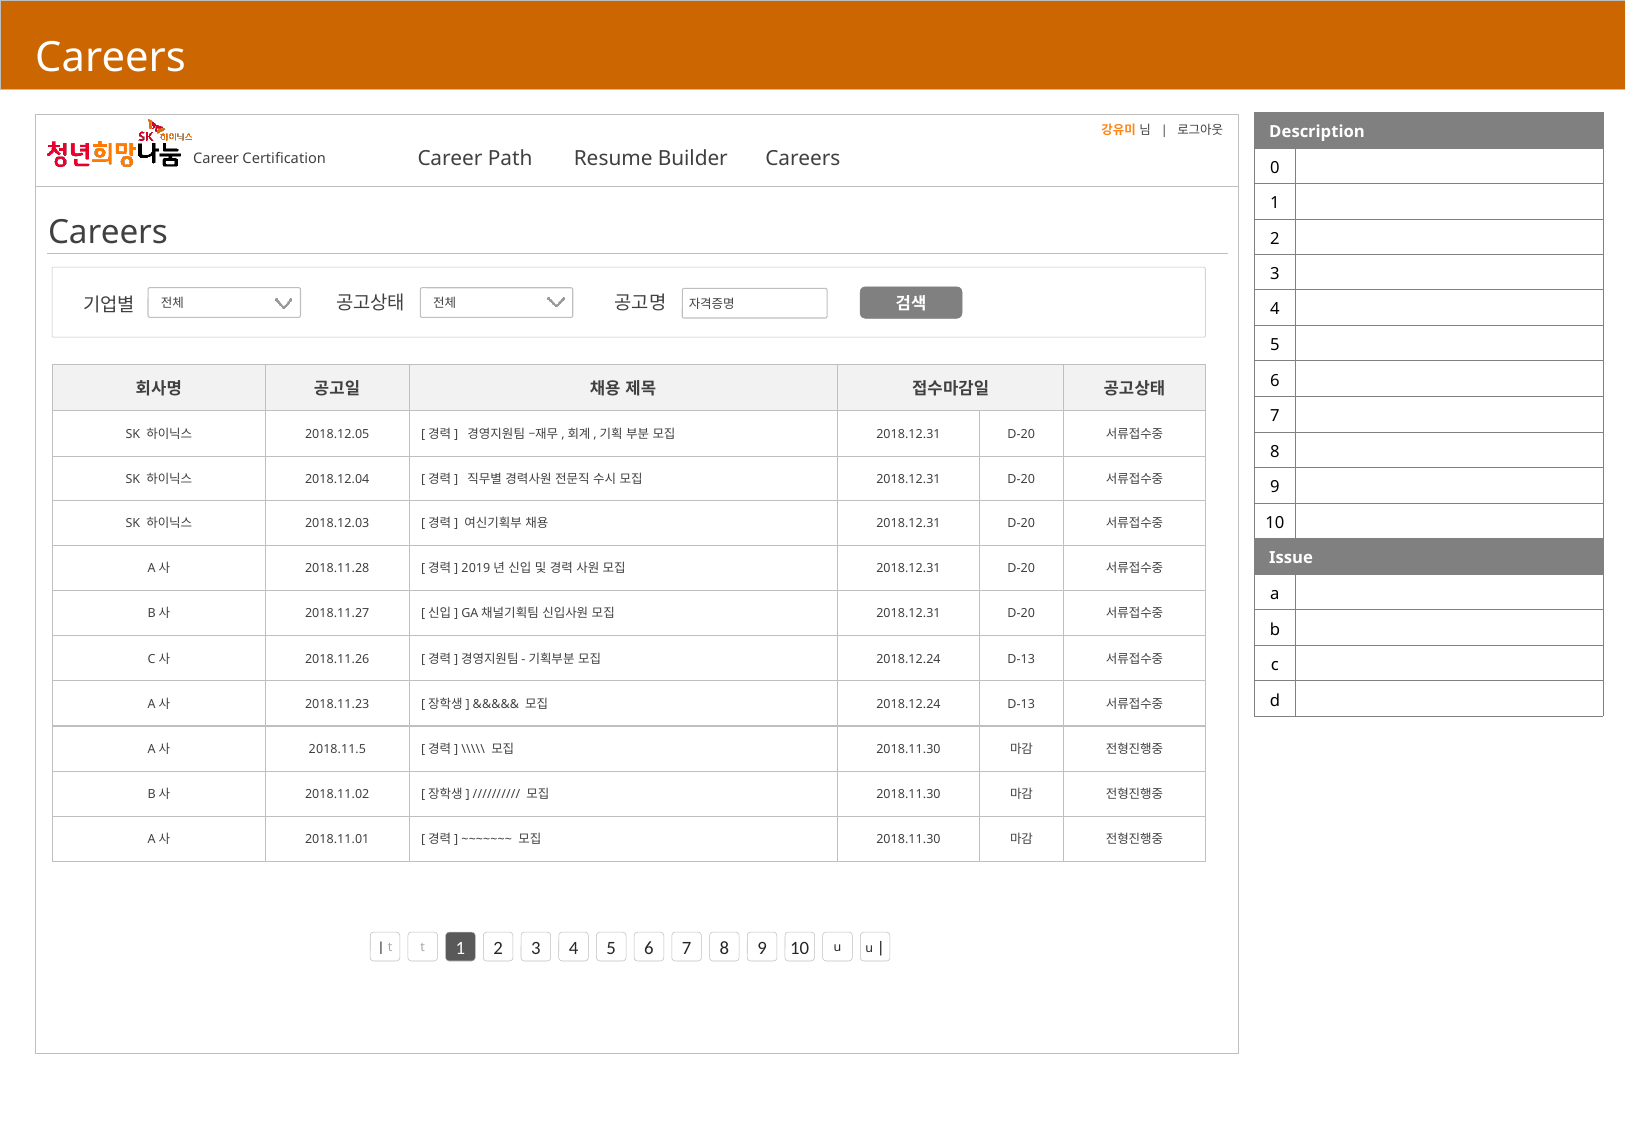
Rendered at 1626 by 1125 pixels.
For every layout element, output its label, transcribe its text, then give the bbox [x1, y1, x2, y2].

table_cell [1296, 149, 1603, 183]
table_cell 5 [1255, 326, 1295, 360]
text_box A사 [51, 725, 267, 770]
text_box 서류접수중 [1065, 457, 1206, 499]
text_box [신입] GA채널기획팀 신입사원 모집 [408, 589, 837, 635]
text_box 전형진행중 [1065, 725, 1206, 770]
table_cell [1296, 220, 1603, 254]
text_box D-20 [978, 457, 1065, 499]
text_box 2018.11.02 [267, 770, 408, 817]
text_box 2018.12.31 [837, 457, 978, 499]
text_box D-13 [978, 635, 1065, 679]
text_box D-20 [978, 589, 1065, 635]
picture [47, 119, 192, 167]
text_box C사 [51, 635, 267, 679]
text_box [50, 266, 1207, 339]
table_cell d [1255, 681, 1295, 716]
table_cell a [1255, 575, 1295, 609]
text_box Resume Builder [573, 144, 728, 170]
table_cell 8 [1255, 433, 1295, 467]
text_box 2018.12.05 [267, 410, 408, 457]
table_cell [1296, 361, 1603, 396]
text_box 2018.11.01 [267, 817, 408, 862]
table_cell [1296, 575, 1603, 609]
text_box [장학생] ////////// 모집 [408, 770, 837, 817]
table_cell [1296, 610, 1603, 645]
picture [547, 297, 565, 307]
text_box 2018.12.31 [837, 410, 978, 457]
text_box 서류접수중 [1065, 679, 1206, 725]
table_cell [1296, 255, 1603, 289]
text_box SK 하이닉스 [51, 499, 267, 544]
text_box 마감 [978, 770, 1065, 817]
table_cell 9 [1255, 468, 1295, 503]
text_box 2018.11.27 [267, 589, 408, 635]
text_box Careers [48, 210, 169, 251]
text_box [경력] 2019년 신입 및 경력 사원 모집 [408, 544, 837, 589]
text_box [370, 932, 890, 961]
text_box SK 하이닉스 [51, 410, 267, 457]
text_box 2018.11.30 [837, 725, 978, 770]
text_box 마감 [978, 817, 1065, 862]
table_cell [1296, 290, 1603, 325]
text_box 서류접수중 [1065, 544, 1206, 589]
table_cell 2 [1255, 220, 1295, 254]
text_box SK 하이닉스 [51, 457, 267, 499]
text_box Career Path [417, 144, 533, 170]
table_cell [1296, 681, 1603, 716]
text_box 서류접수중 [1065, 499, 1206, 544]
text_box 2018.11.30 [837, 770, 978, 817]
text_box 2018.11.30 [837, 817, 978, 862]
text_box 전형진행중 [1065, 817, 1206, 862]
table_cell [1296, 646, 1603, 680]
text_box 마감 [978, 725, 1065, 770]
text_box A사 [51, 679, 267, 725]
text_box 전형진행중 [1065, 770, 1206, 817]
table_cell [1296, 184, 1603, 219]
table_cell 4 [1255, 290, 1295, 325]
picture [275, 298, 292, 309]
text_box Careers [765, 144, 841, 170]
text_box 2018.12.31 [837, 589, 978, 635]
table_cell 10 [1255, 504, 1295, 538]
text_box 2018.11.23 [267, 679, 408, 725]
text_box [경력] 여신기획부 채용 [408, 499, 837, 544]
table_cell Issue [1255, 539, 1603, 574]
table_cell 3 [1255, 255, 1295, 289]
text_box B사 [51, 770, 267, 817]
text_box [경력]경영지원팀-기획부분 모집 [408, 635, 837, 679]
text_box 공고상태 [1063, 364, 1206, 410]
text_box 강유미 님 | 로그아웃 [1101, 122, 1224, 138]
text_box A사 [51, 817, 267, 862]
table_cell [1296, 468, 1603, 503]
text_box 2018.11.5 [267, 725, 408, 770]
table_cell c [1255, 646, 1295, 680]
text_box 2018.12.31 [837, 544, 978, 589]
text_box D-13 [978, 679, 1065, 725]
text_box 서류접수중 [1065, 410, 1206, 457]
text_box 회사명 [51, 364, 267, 410]
text_box 2018.12.24 [837, 679, 978, 725]
text_box B사 [51, 589, 267, 635]
text_box D-20 [978, 410, 1065, 457]
table_cell 1 [1255, 184, 1295, 219]
text_box 서류접수중 [1065, 635, 1206, 679]
table_cell [1296, 326, 1603, 360]
table_cell 0 [1255, 149, 1295, 183]
text_box 2018.12.03 [267, 499, 408, 544]
text_box [경력] 경영지원팀 –재무,회계,기획 부분 모집 [408, 410, 837, 457]
text_box 접수마감일 [837, 364, 1063, 410]
text_box 2018.12.31 [837, 499, 978, 544]
text_box [장학생] &&&&& 모집 [408, 679, 837, 725]
text_box 검색 [860, 286, 963, 319]
table_header Description [1255, 113, 1603, 148]
text_box 2018.12.04 [267, 457, 408, 499]
text_box 채용 제목 [408, 364, 837, 410]
text_box D-20 [978, 544, 1065, 589]
table_cell [1296, 397, 1603, 432]
text_box D-20 [978, 499, 1065, 544]
table_cell b [1255, 610, 1295, 645]
text_box [경력] \\\\\ 모집 [408, 725, 837, 770]
title Careers [35, 35, 1591, 81]
text_box [경력] 직무별 경력사원 전문직 수시 모집 [408, 457, 837, 499]
text_box 2018.11.28 [267, 544, 408, 589]
text_box A사 [51, 544, 267, 589]
table_cell [1296, 433, 1603, 467]
text_box [경력] ~~~~~~~ 모집 [408, 817, 837, 862]
text_box 2018.12.24 [837, 635, 978, 679]
table_cell 6 [1255, 361, 1295, 396]
table_cell [1296, 504, 1603, 538]
text_box 공고일 [267, 364, 408, 410]
table_cell 7 [1255, 397, 1295, 432]
text_box 2018.11.26 [267, 635, 408, 679]
text_box 서류접수중 [1065, 589, 1206, 635]
